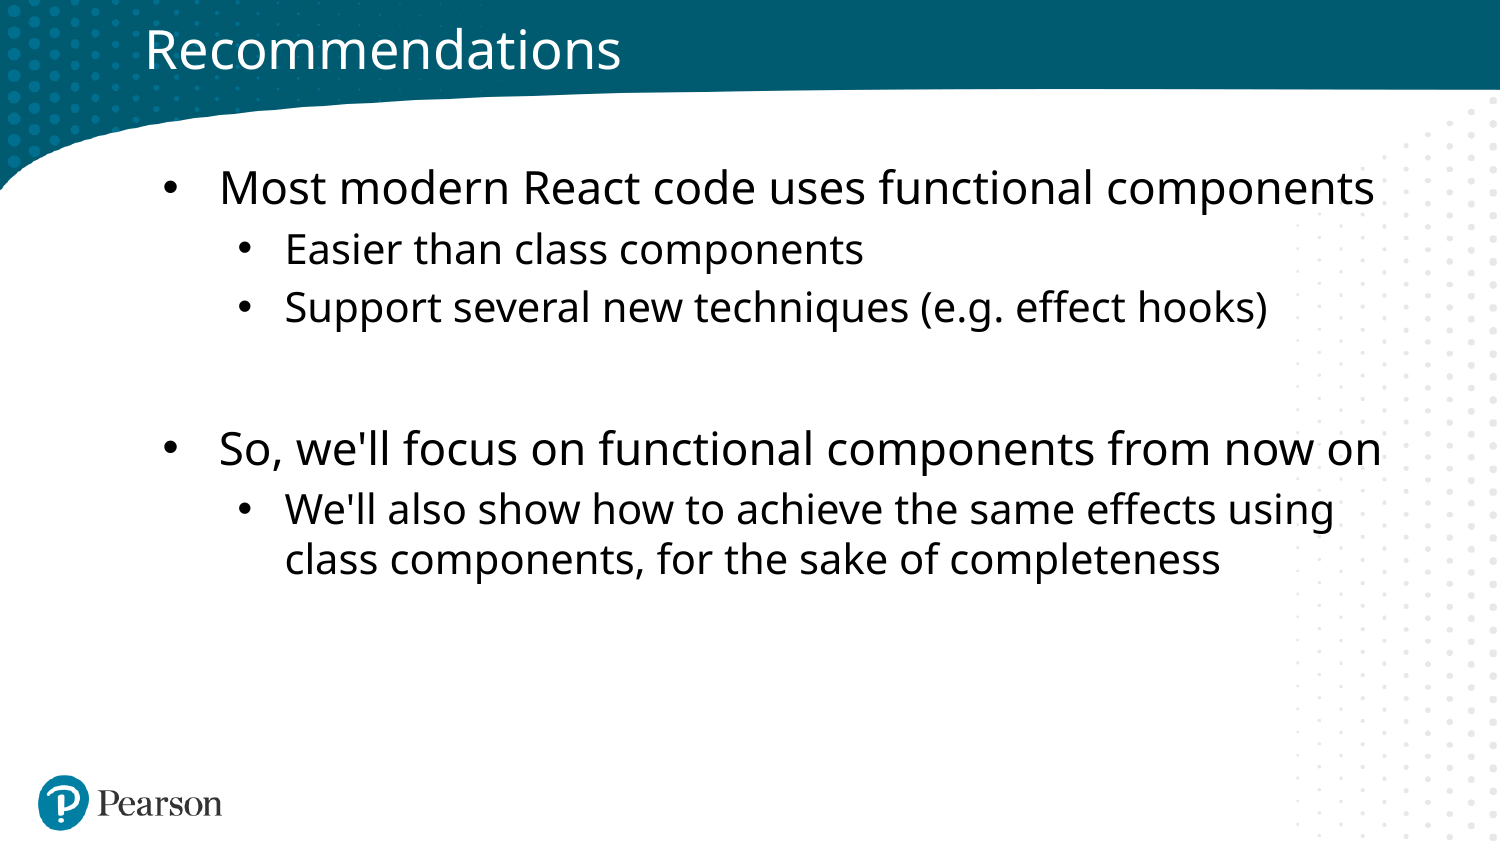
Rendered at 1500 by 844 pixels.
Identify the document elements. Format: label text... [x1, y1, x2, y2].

list Most modern React code uses functional components Easier than class components Support several new techniques (e.g. effect hooks) So, we'll focus on functional components from now on We'll also show how to achieve the same effects using class components, for the sake of completeness [147, 151, 1434, 766]
title Recommendations [130, 8, 1369, 101]
picture [0, 90, 1500, 844]
